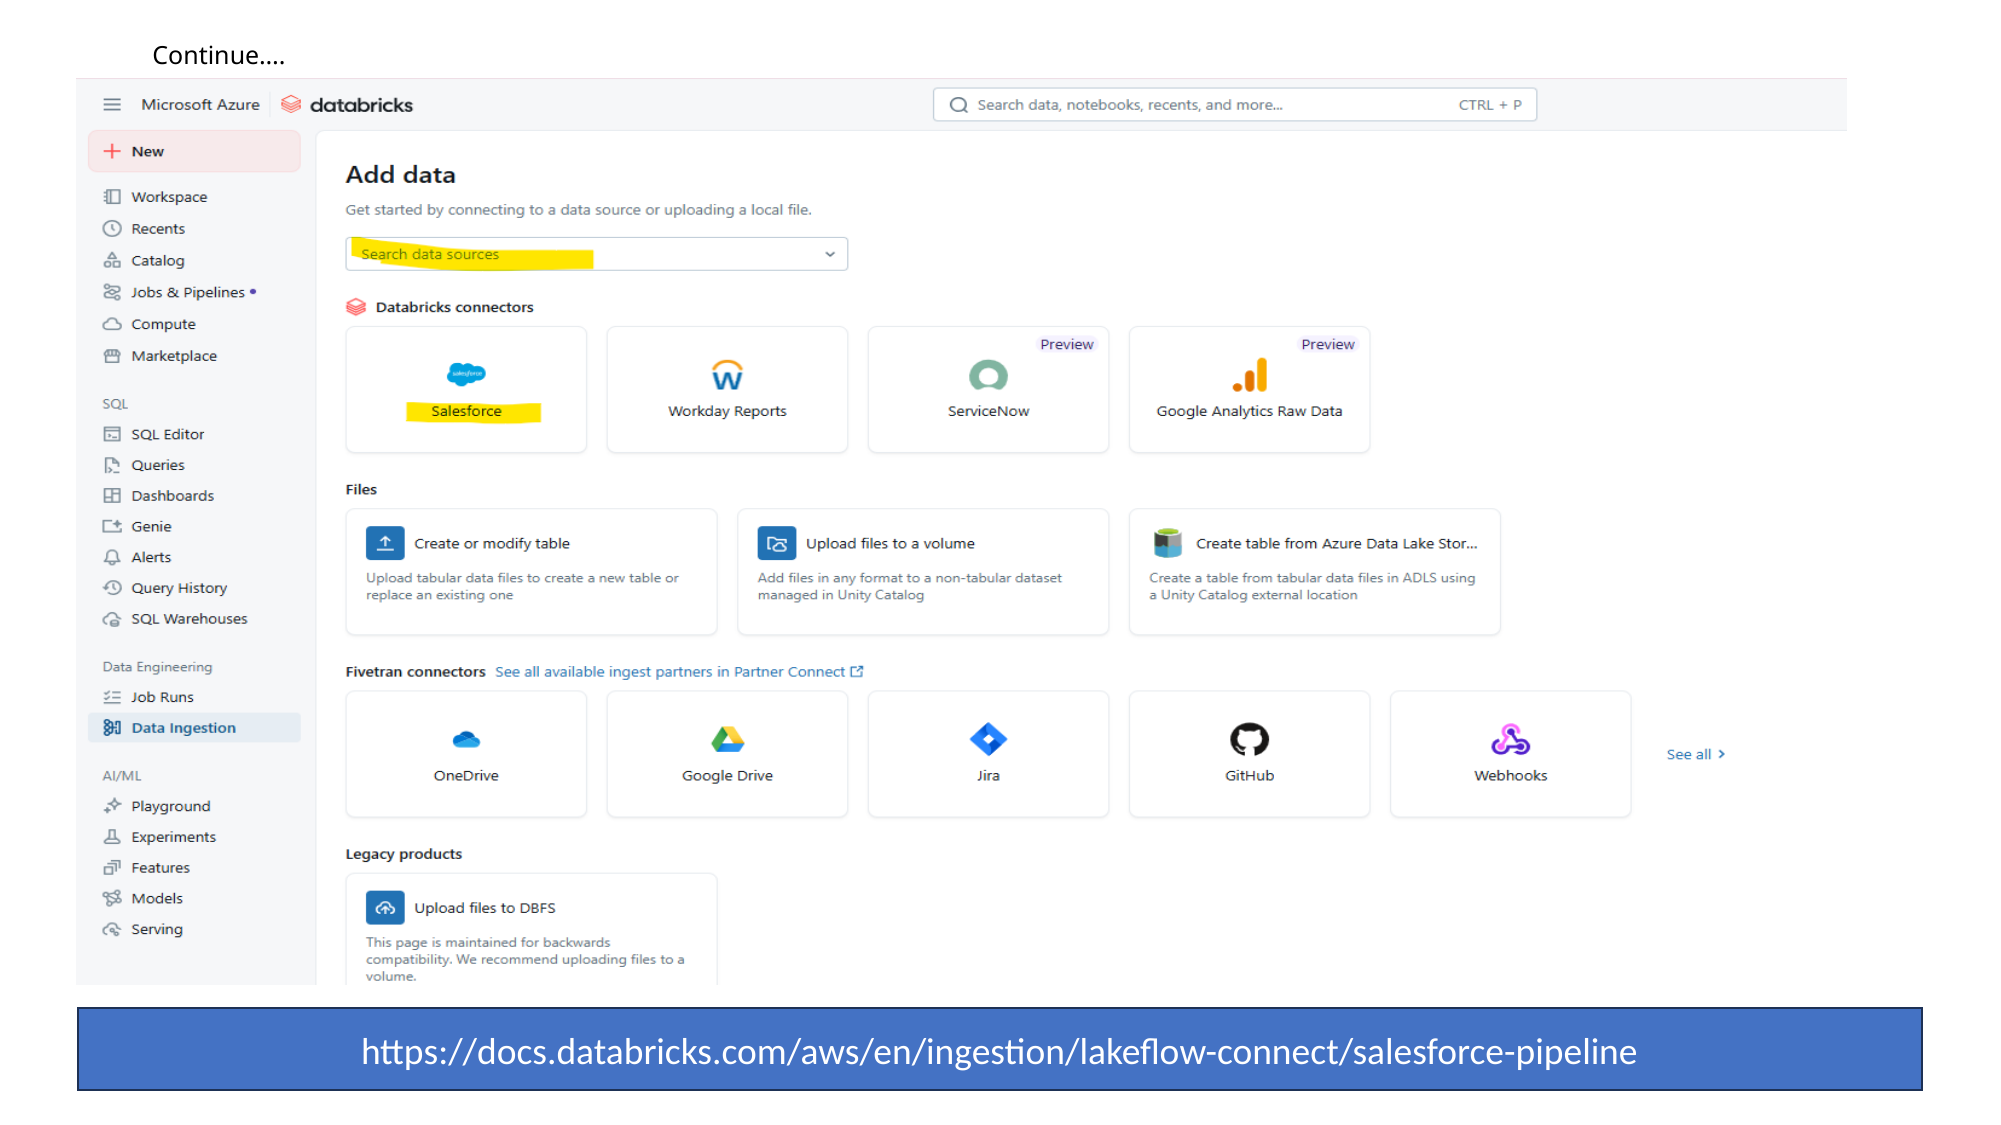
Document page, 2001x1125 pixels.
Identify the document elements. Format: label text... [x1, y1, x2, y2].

title Continue…. [137, 34, 1863, 79]
text_box https://docs.databricks.com/aws/en/ingestion/lakeflow-connect/salesforce-pipeline [77, 1007, 1923, 1091]
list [76, 78, 1847, 985]
